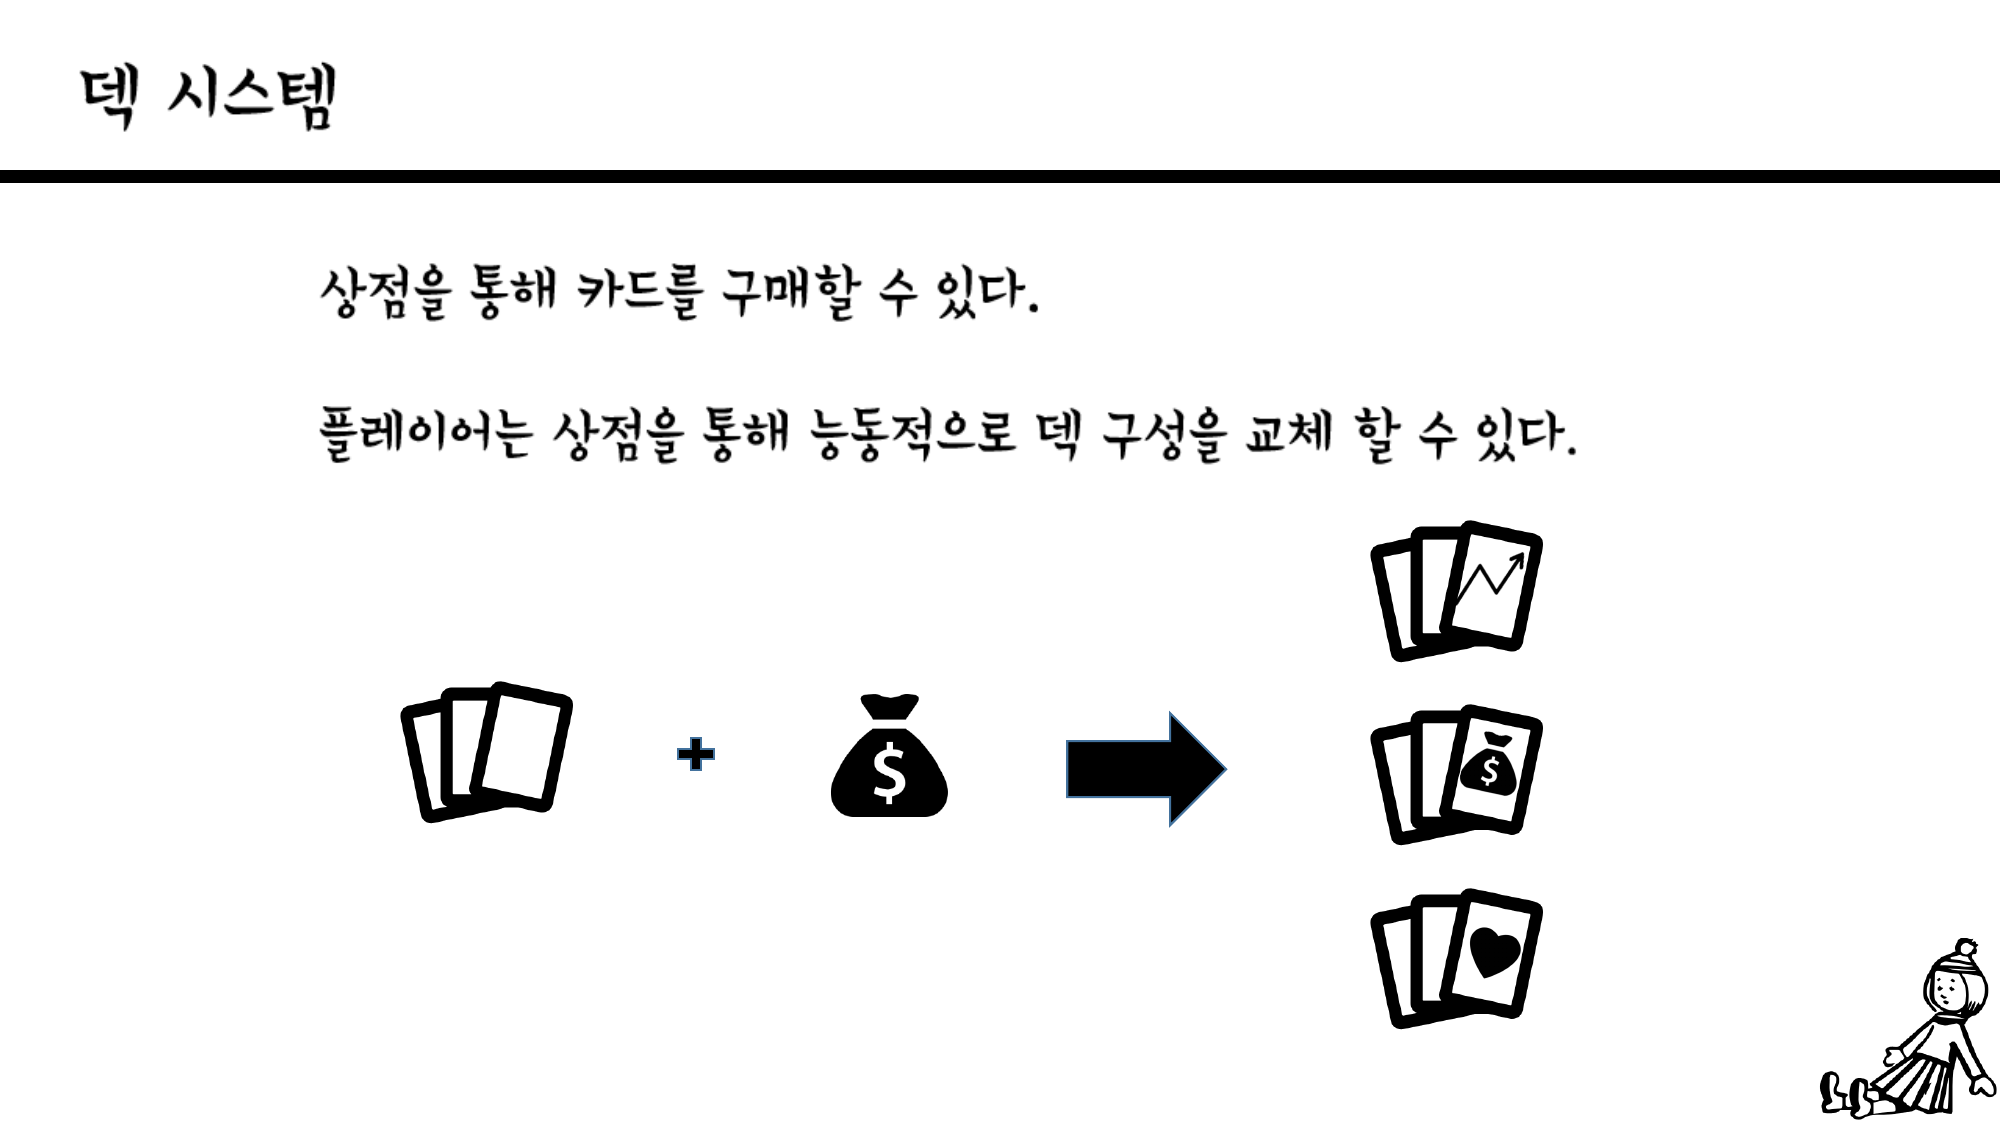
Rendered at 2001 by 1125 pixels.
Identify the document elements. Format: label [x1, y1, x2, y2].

picture [830, 683, 958, 825]
picture [382, 673, 590, 835]
text_box [1066, 710, 1228, 828]
picture [66, 52, 366, 160]
picture [292, 245, 1623, 496]
picture [1352, 695, 1560, 857]
text_box [677, 737, 715, 771]
picture [1352, 879, 1560, 1041]
picture [1799, 930, 2001, 1125]
picture [1352, 511, 1560, 674]
